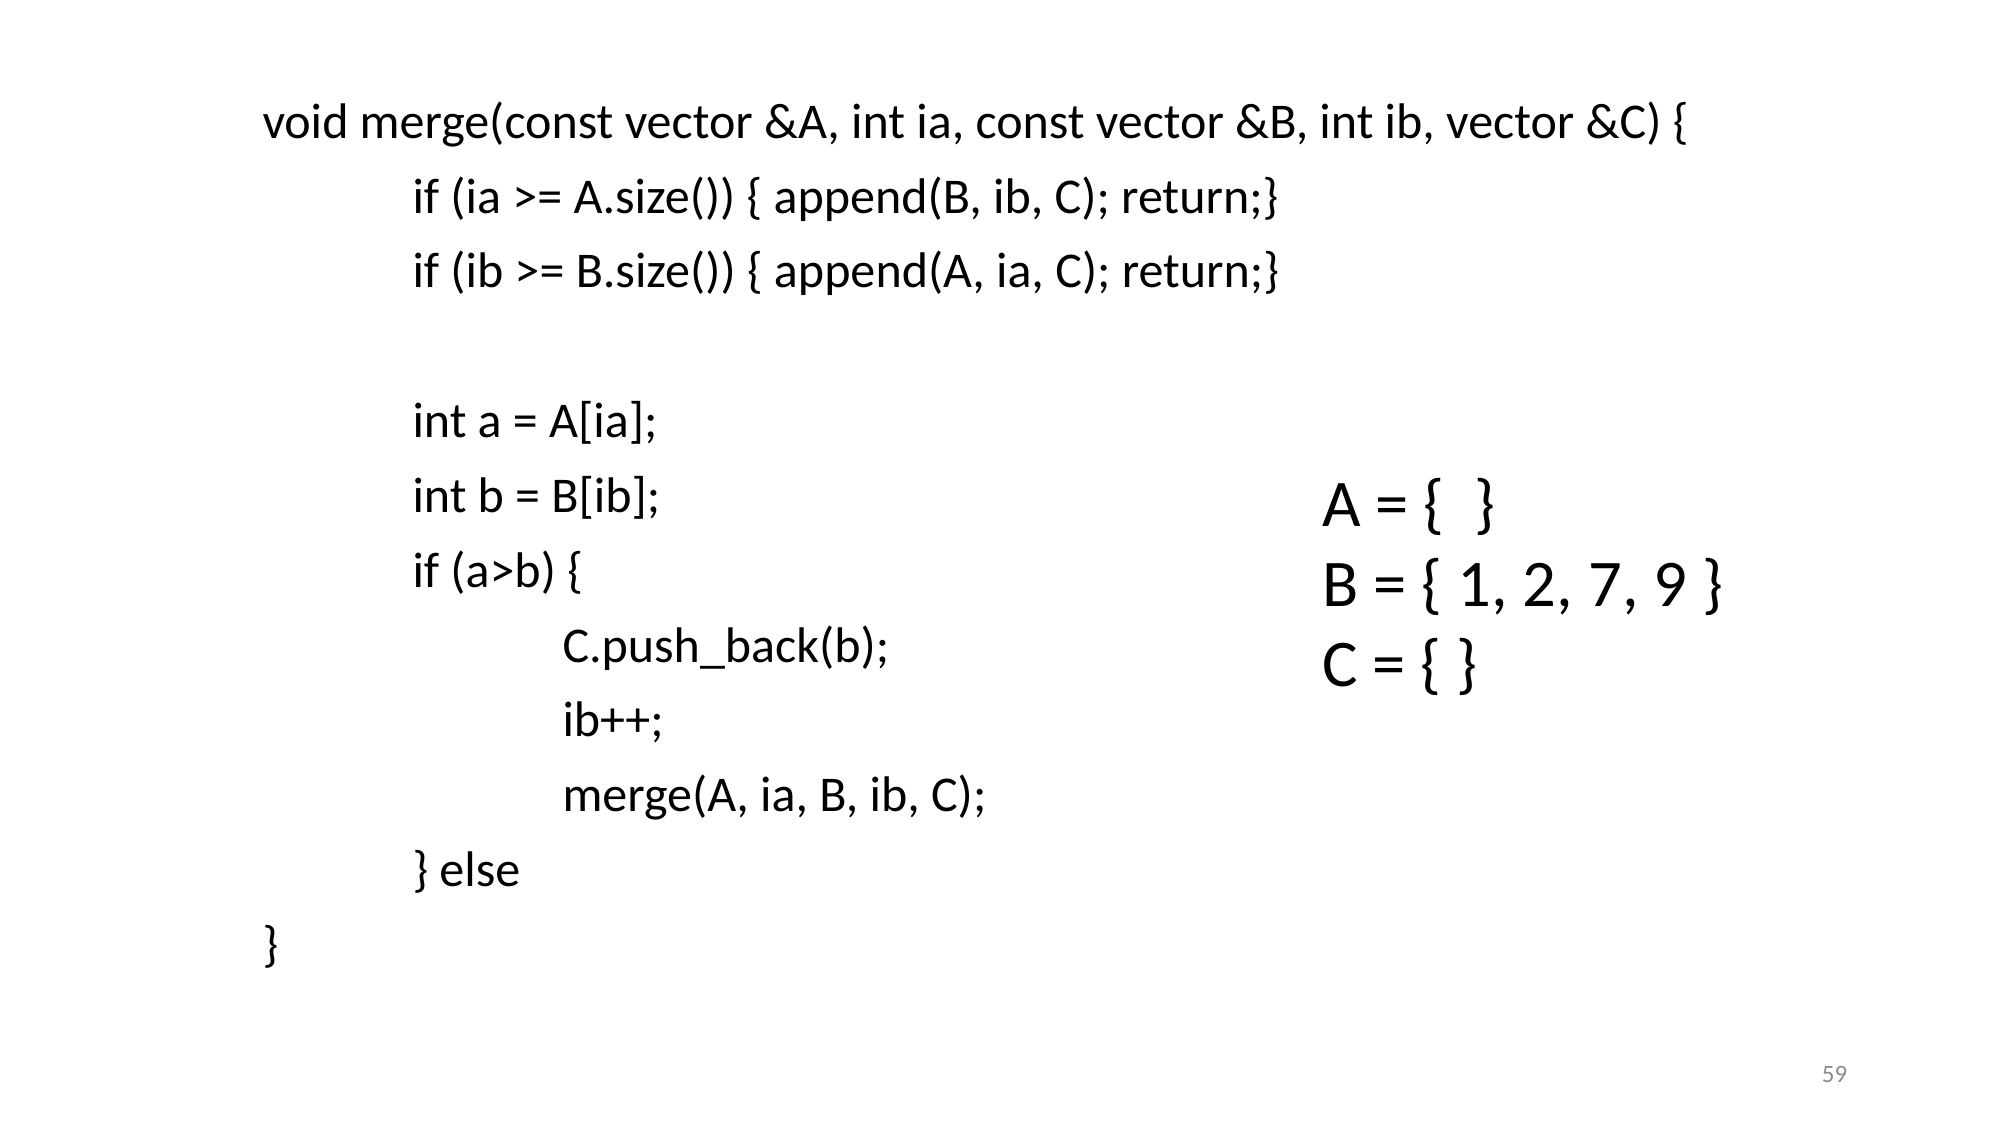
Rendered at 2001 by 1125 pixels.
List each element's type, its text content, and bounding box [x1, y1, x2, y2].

text_box A = { } B = { 1, 2, 7, 9 } C = { } [1307, 452, 1863, 708]
slide_number 59 [1412, 1042, 1863, 1103]
list void merge(const vector &A, int ia, const vector &B, int ib, vector &C) { if (ia >= A.size()) { append(B, ib, C); return;} if (ib >= B.size()) { append(A, ia, C); return;} int a = A[ia]; int b = B[ib]; if (a>b) { C.push_back(b); ib++; merge(A, ia, B, ib, C); } else } [247, 87, 1748, 1076]
